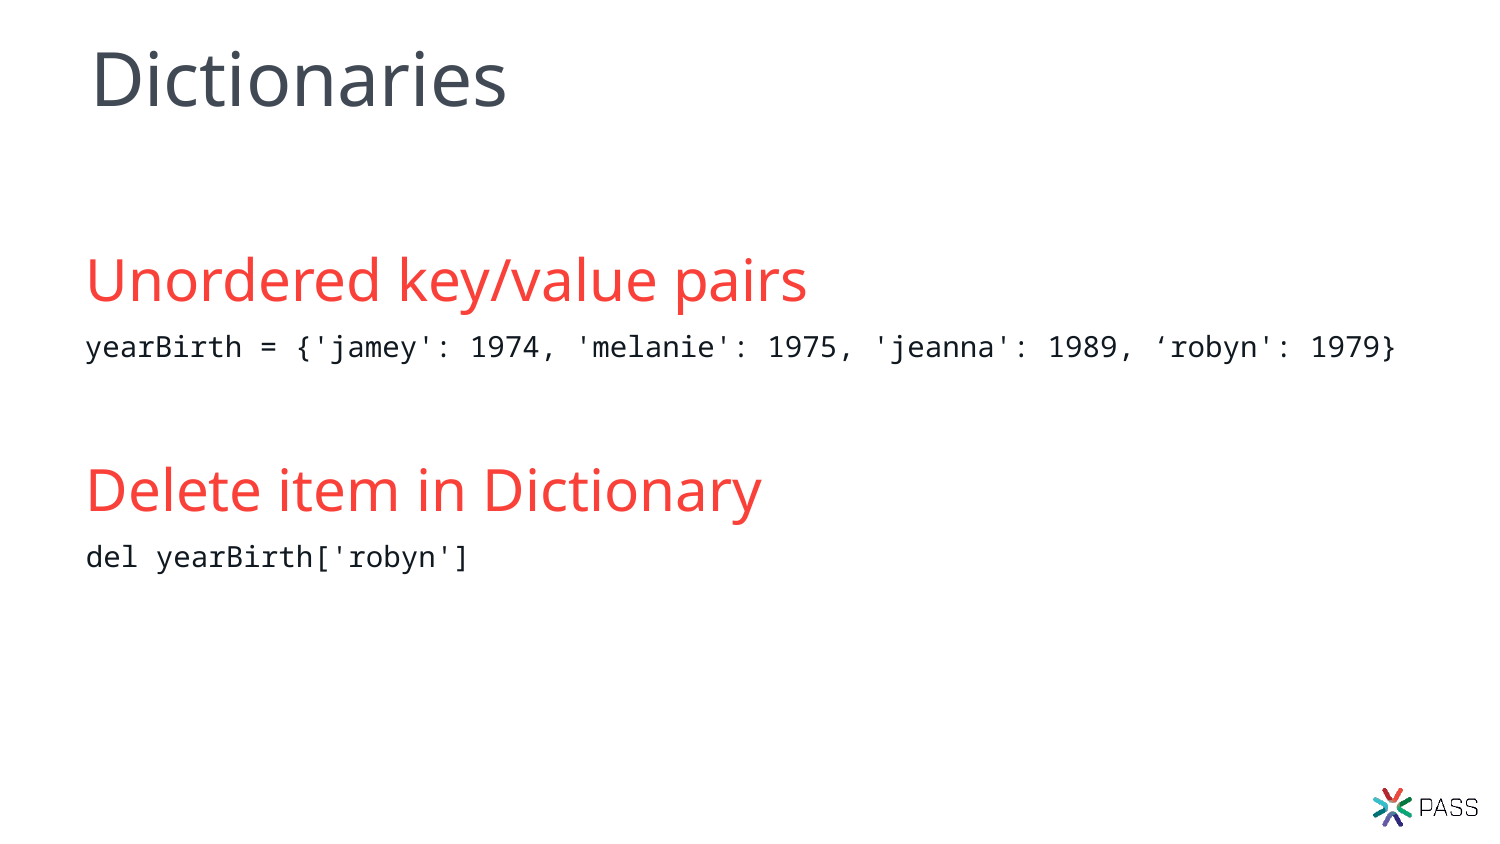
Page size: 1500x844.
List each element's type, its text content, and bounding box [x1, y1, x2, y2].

list Unordered key/value pairs [70, 246, 1426, 321]
title Dictionaries [75, 41, 1425, 142]
list yearBirth = {'jamey': 1974, 'melanie': 1975, 'jeanna': 1989, ‘robyn': 1979} [69, 320, 1425, 444]
picture [1371, 785, 1479, 829]
text_box Delete item in Dictionary [70, 457, 1426, 530]
text_box del yearBirth['robyn'] [70, 530, 1426, 655]
